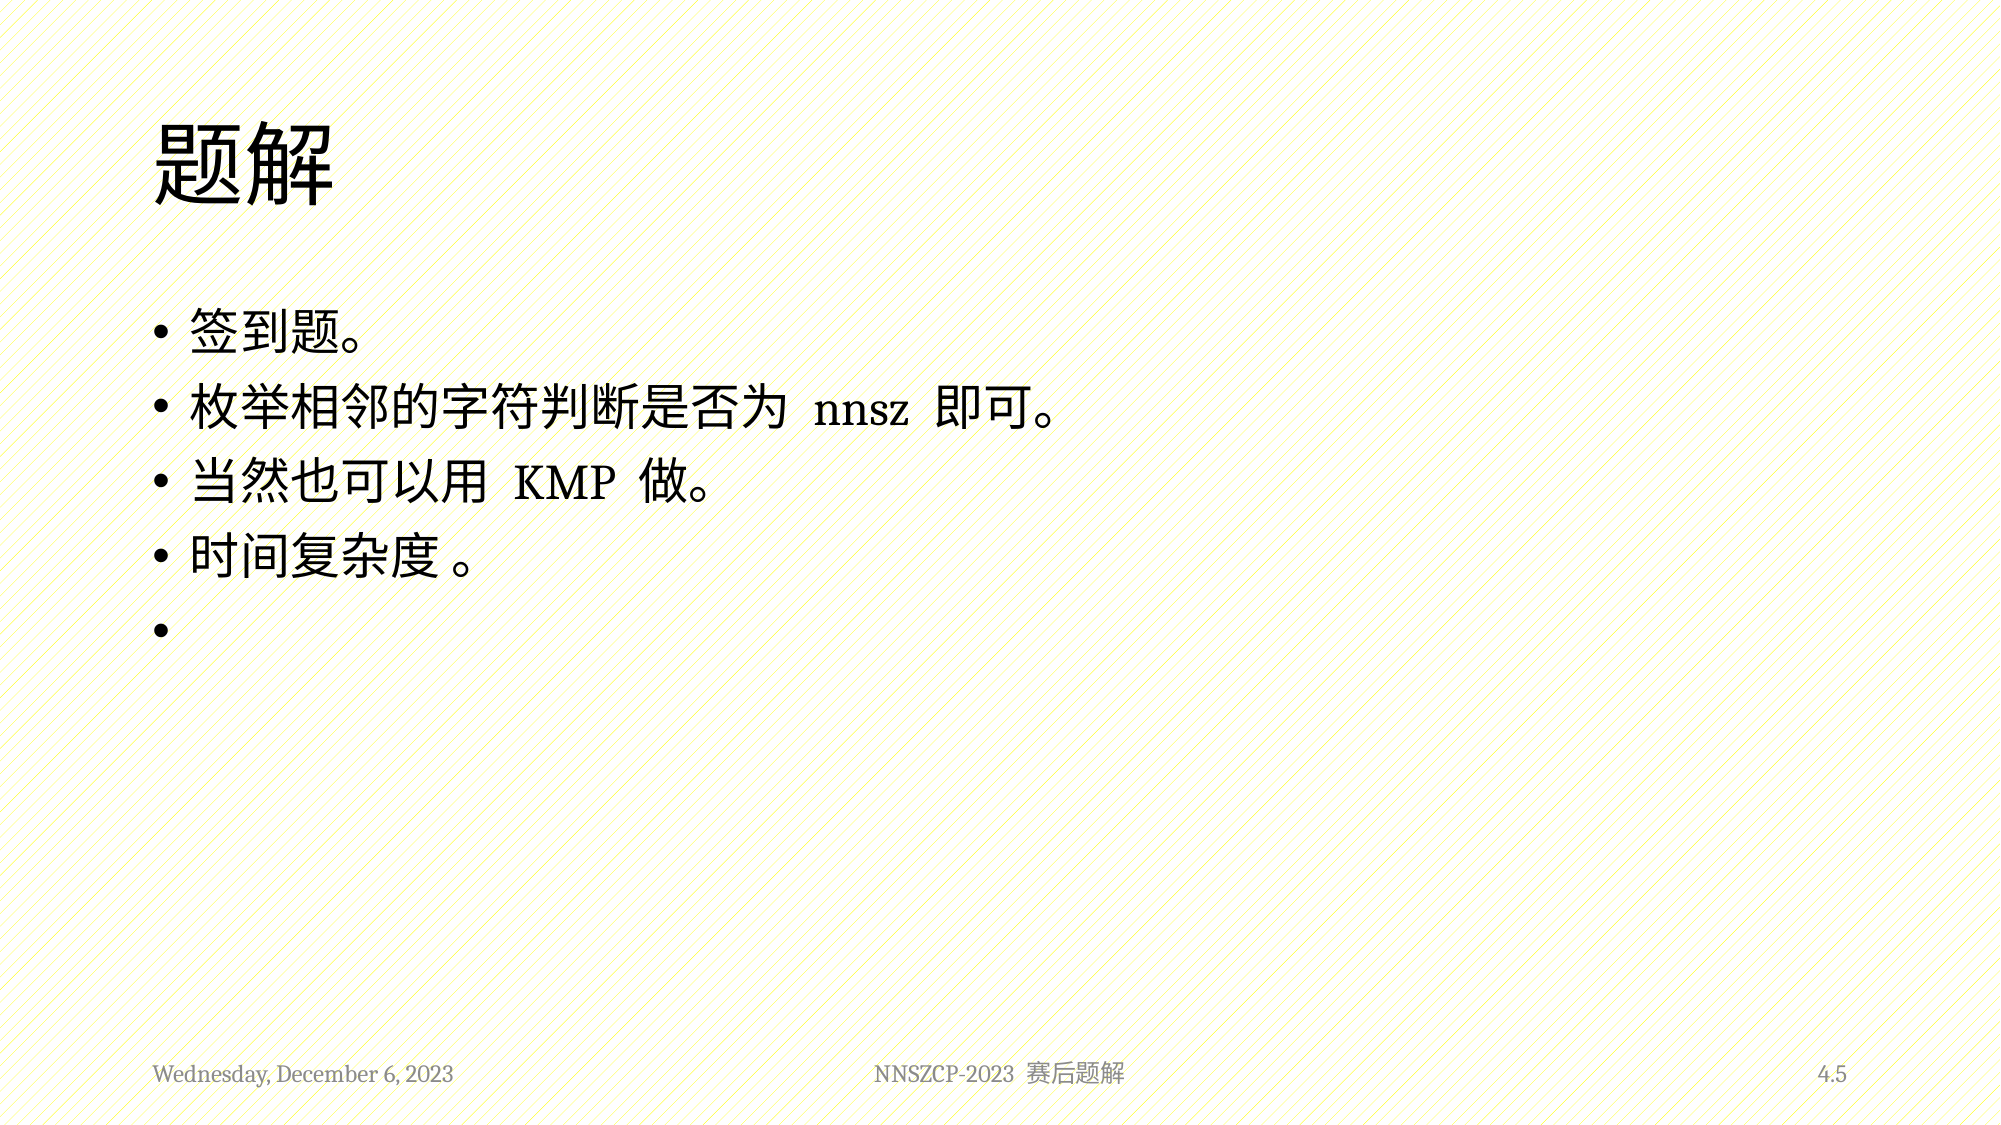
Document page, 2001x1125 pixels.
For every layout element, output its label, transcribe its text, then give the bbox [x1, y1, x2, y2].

title 题解 [137, 59, 1863, 278]
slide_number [137, 1042, 588, 1103]
footer NNSZCP-2023 赛后题解 [662, 1042, 1338, 1103]
slide_number 4.5 [1412, 1042, 1863, 1103]
